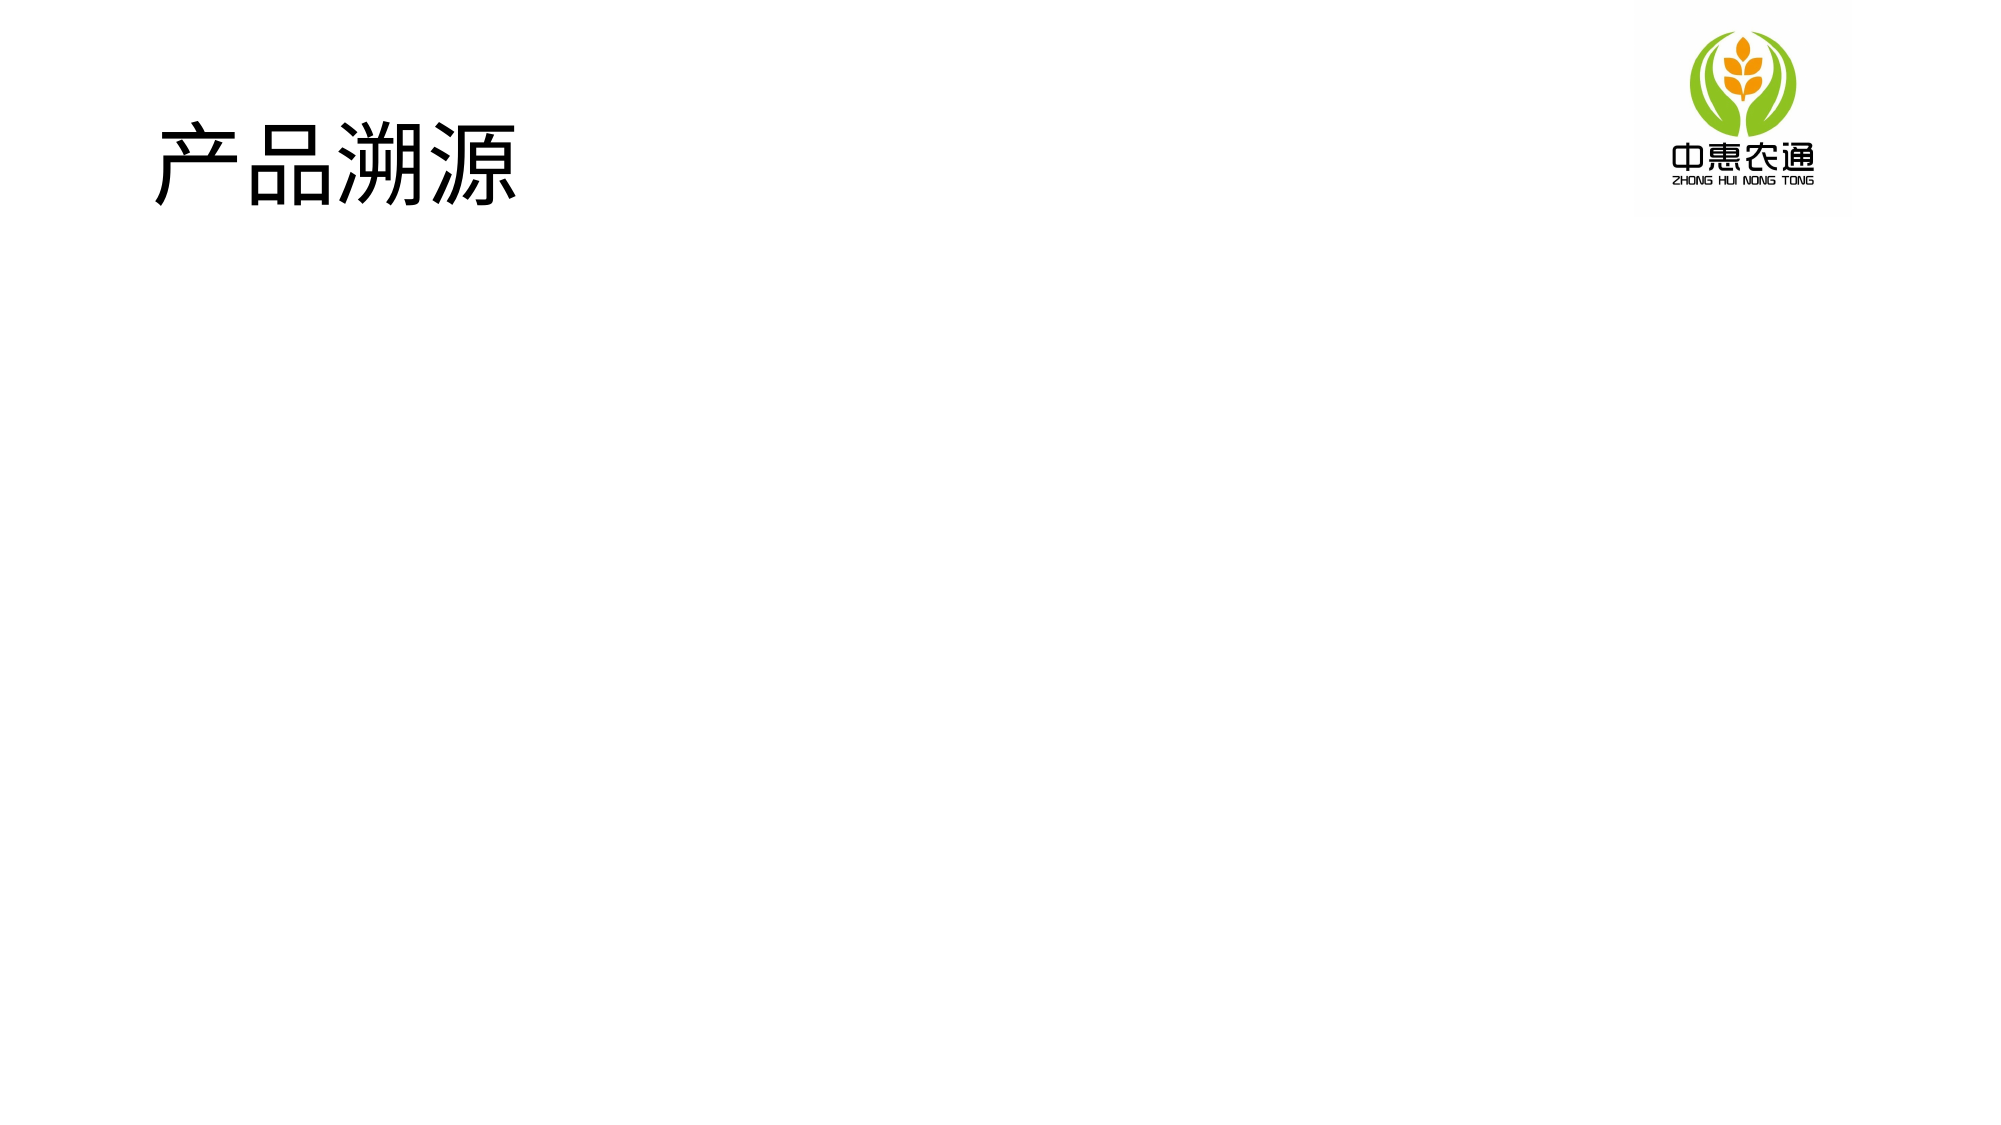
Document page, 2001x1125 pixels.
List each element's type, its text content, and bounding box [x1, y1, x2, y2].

picture [1634, 0, 1852, 217]
title 产品溯源 [137, 59, 1863, 278]
